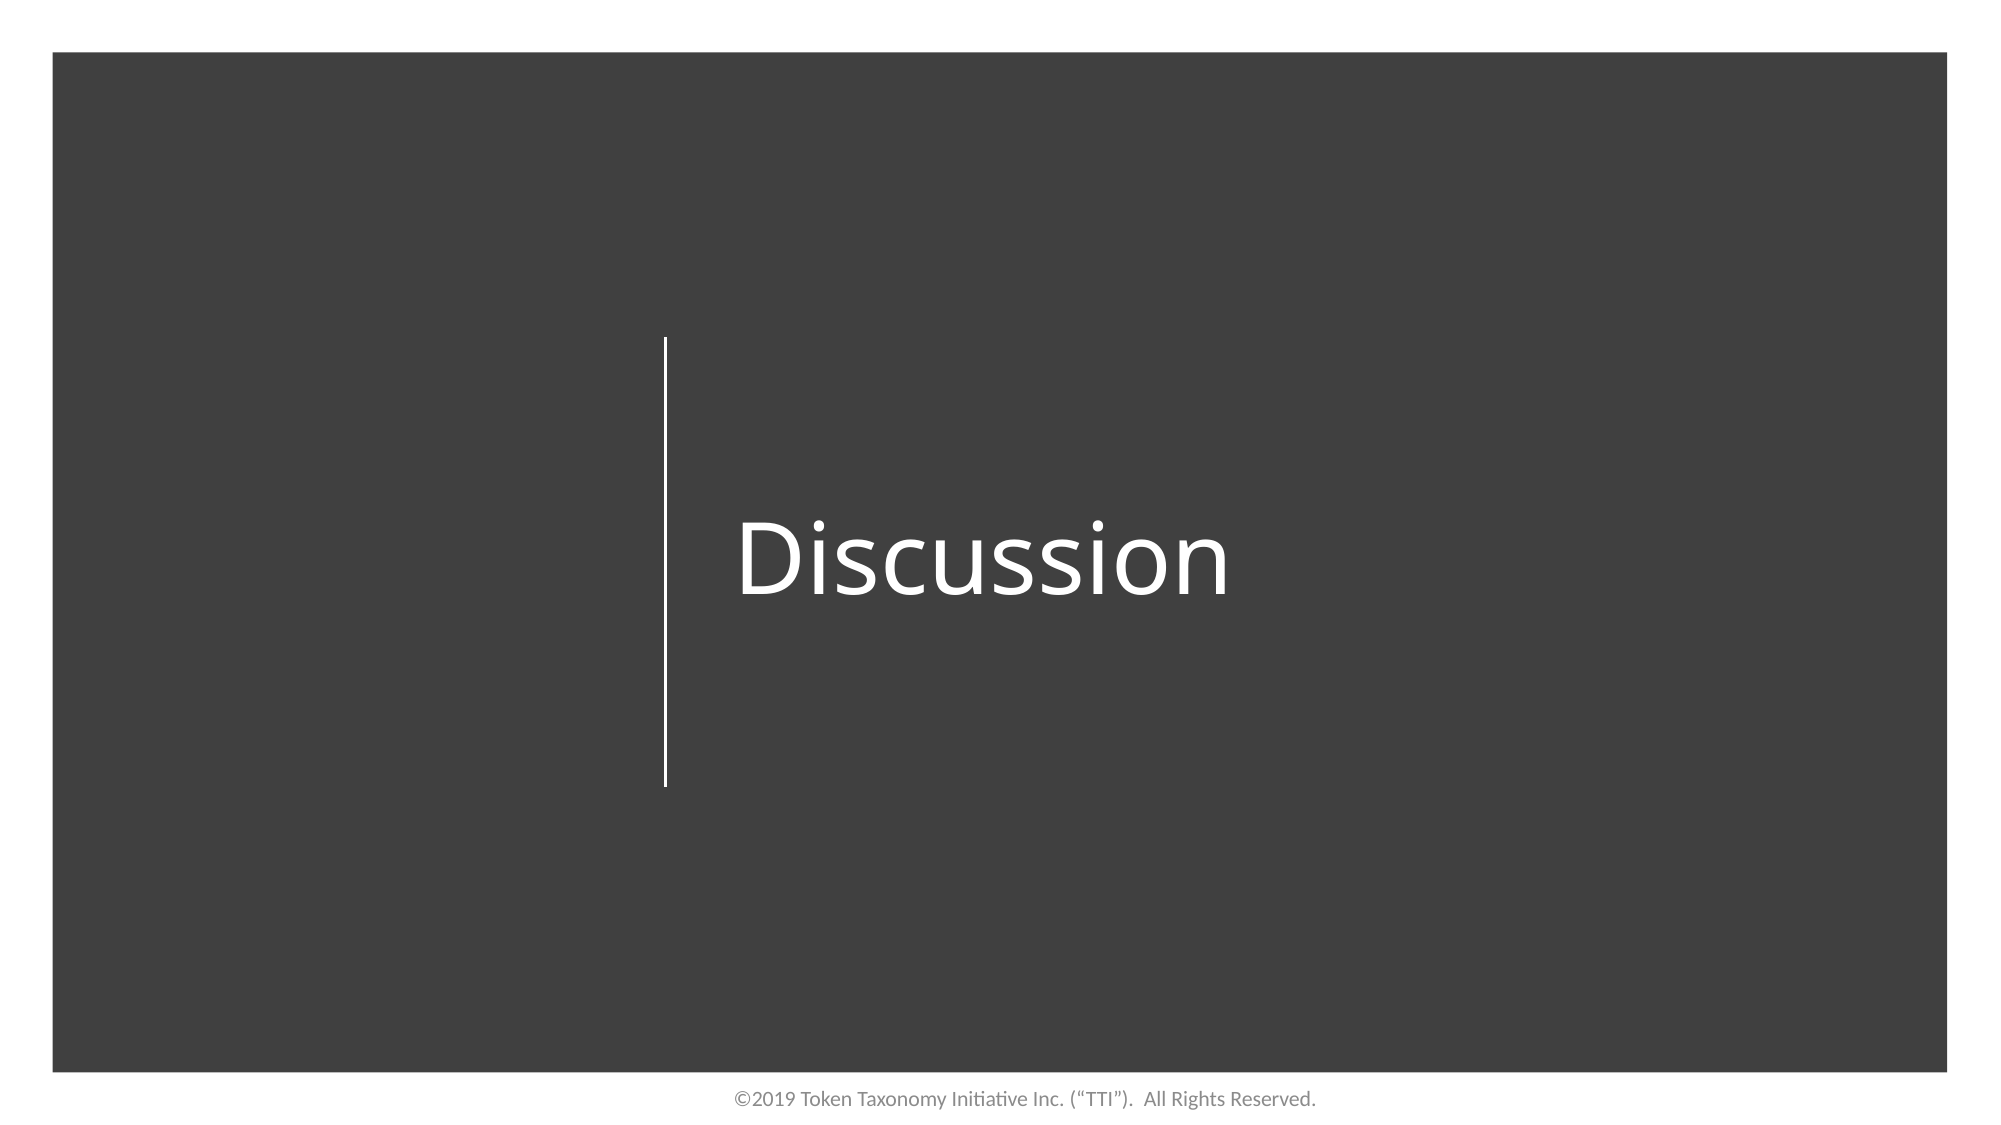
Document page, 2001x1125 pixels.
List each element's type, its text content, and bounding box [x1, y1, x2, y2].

footer ©2019 Token Taxonomy Initiative Inc. (“TTI”). All Rights Reserved. [718, 1075, 1548, 1121]
title Discussion [718, 158, 1829, 967]
text_box [52, 51, 1948, 1073]
